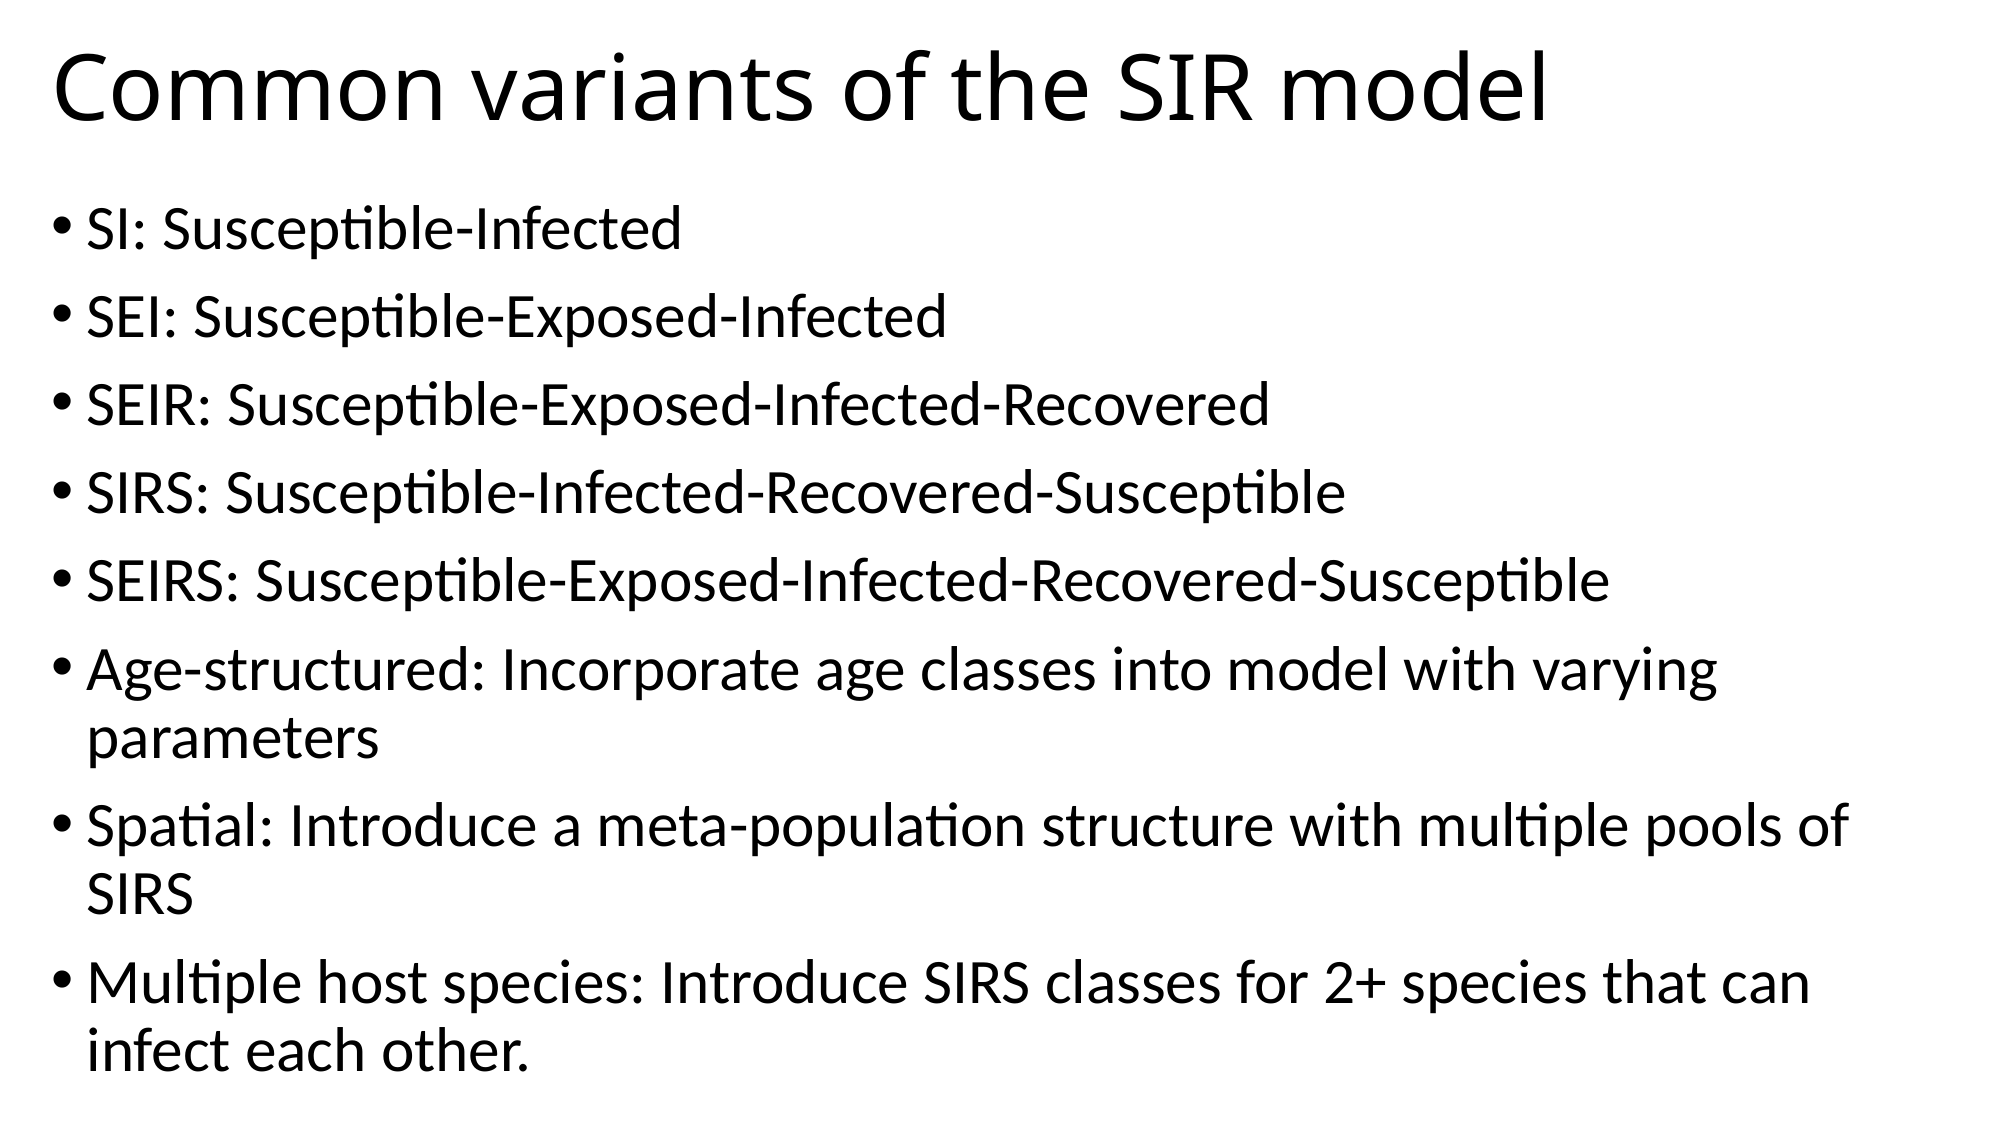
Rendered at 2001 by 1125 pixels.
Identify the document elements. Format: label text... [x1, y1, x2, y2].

title Common variants of the SIR model [35, 25, 1761, 157]
list SI: Susceptible-Infected SEI: Susceptible-Exposed-Infected SEIR: Susceptible-Exposed-Infected-Recovered SIRS: Susceptible-Infected-Recovered-Susceptible SEIRS: Susceptible-Exposed-Infected-Recovered-Susceptible Age-structured: Incorporate age classes into model with varying parameters Spatial: Introduce a meta-population structure with multiple pools of SIRS Multiple host species: Introduce SIRS classes for 2+ species that can infect each other. [35, 186, 1899, 1100]
